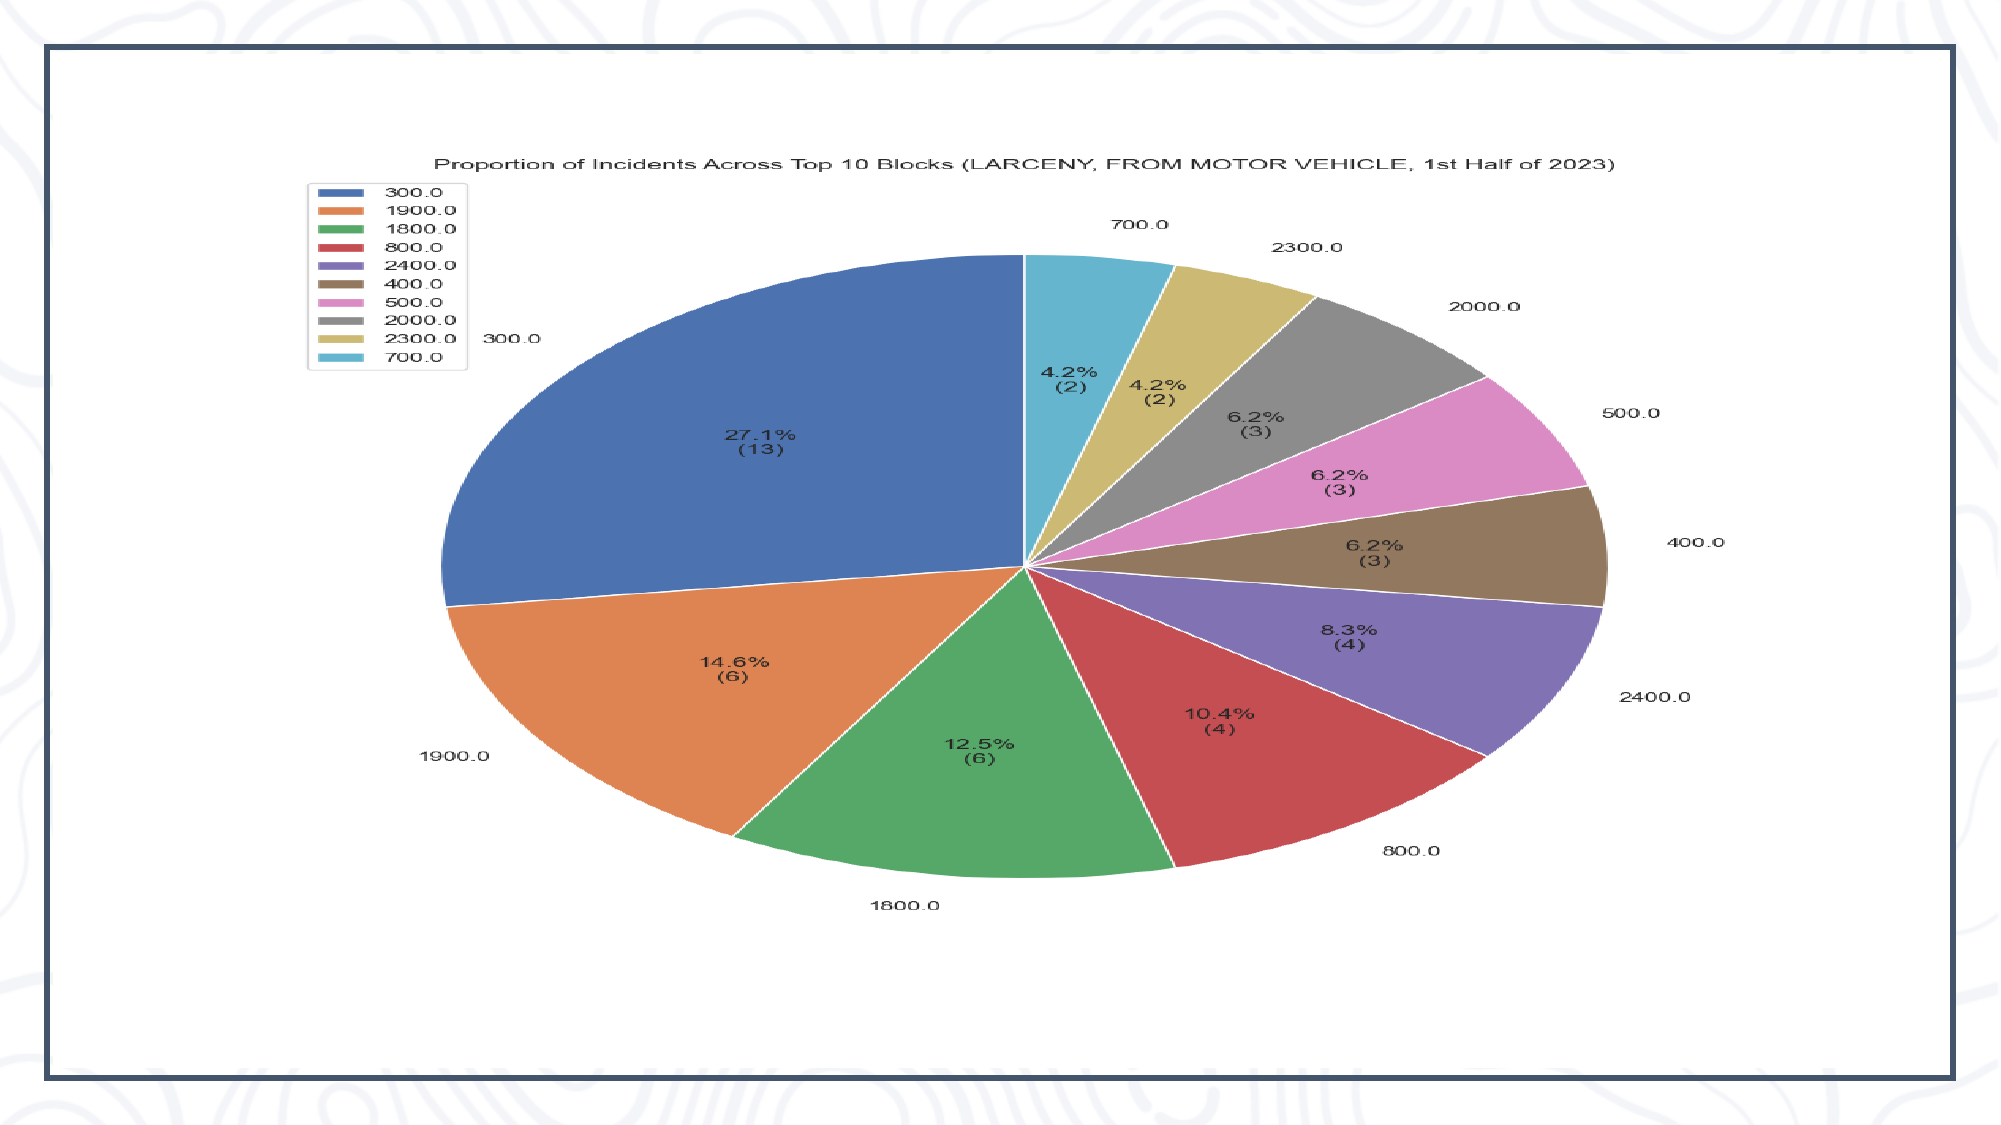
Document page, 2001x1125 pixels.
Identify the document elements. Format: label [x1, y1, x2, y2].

picture [53, 54, 1950, 1068]
